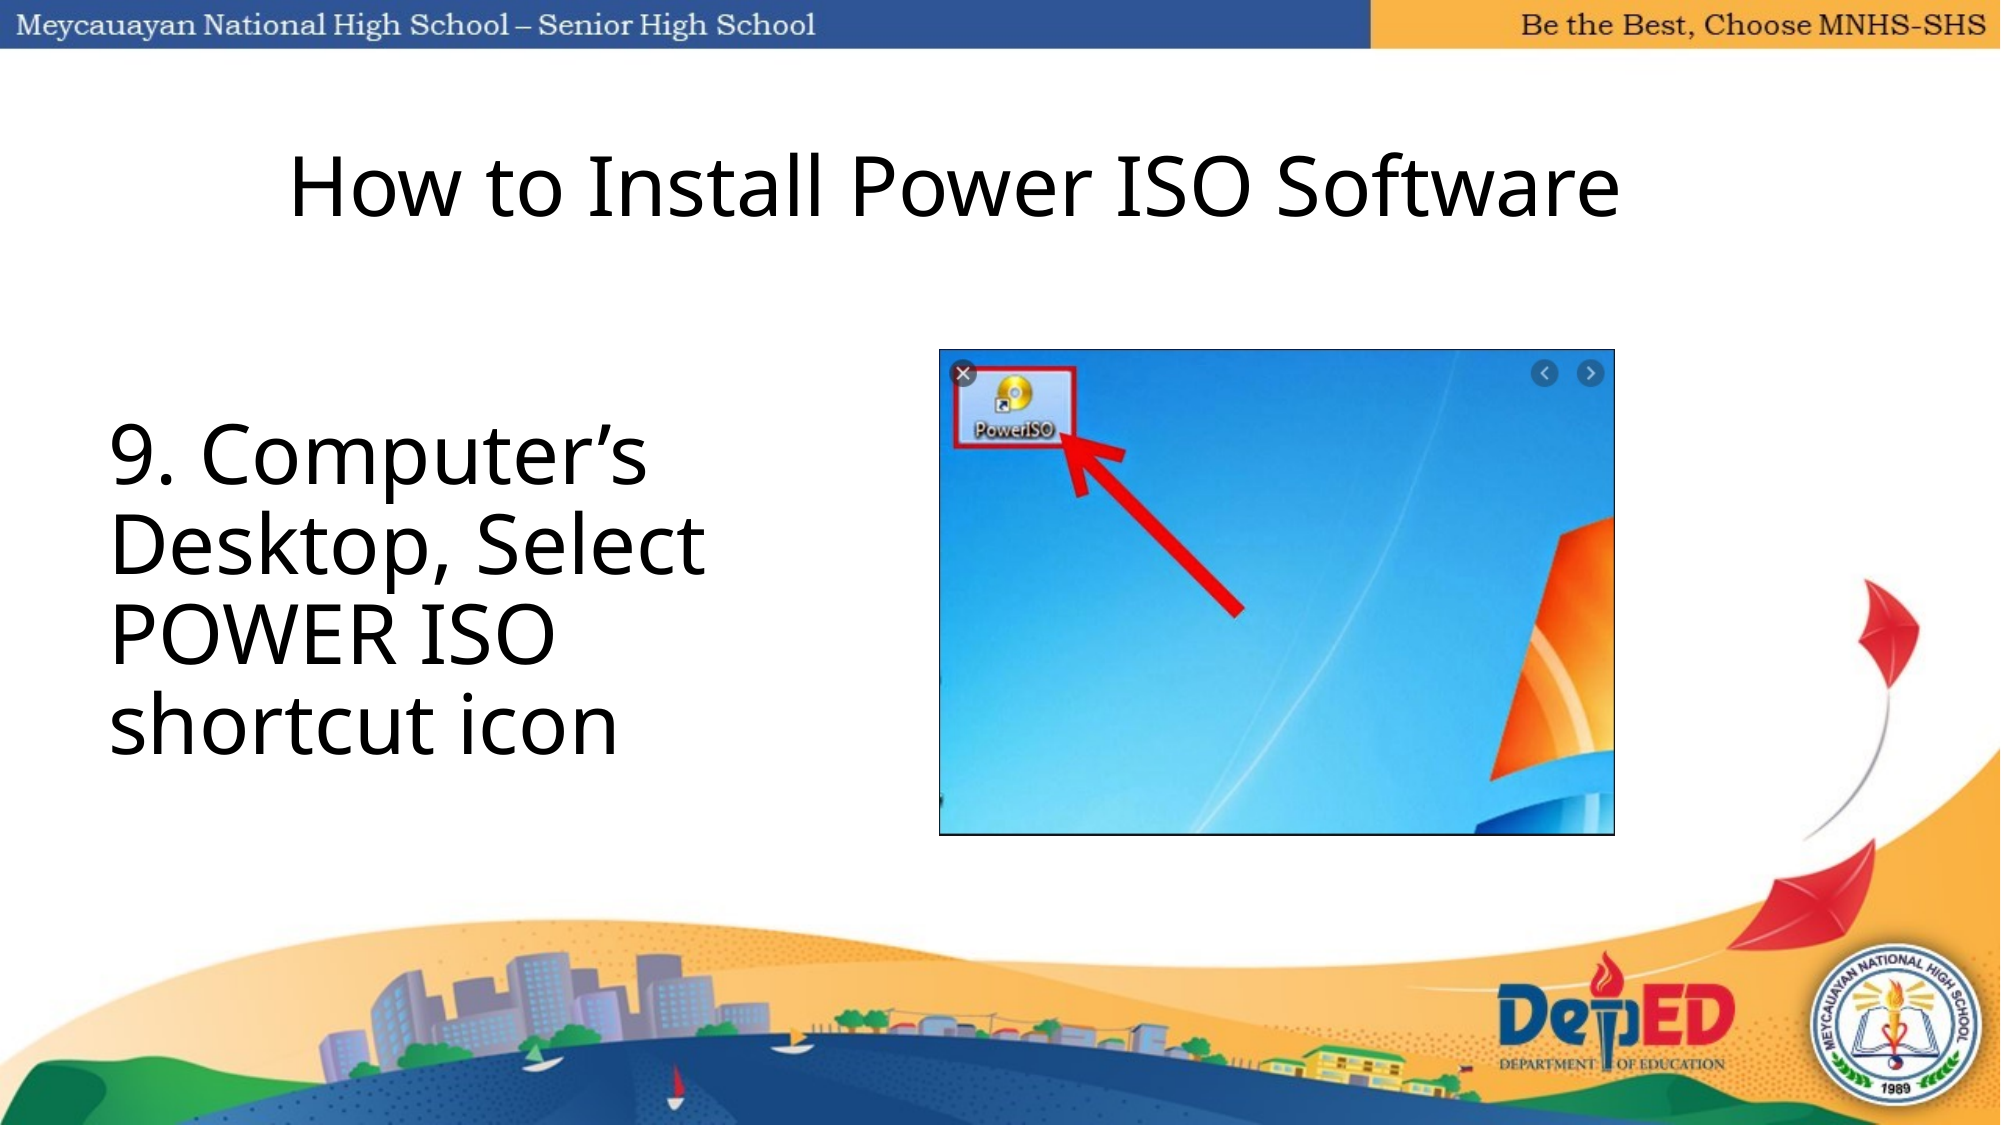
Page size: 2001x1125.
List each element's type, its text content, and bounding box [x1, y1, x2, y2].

text_box 9. Computer’s Desktop, Select POWER ISO shortcut icon [93, 280, 850, 905]
title How to Install Power ISO Software [93, 97, 1819, 281]
picture [0, 0, 2001, 1125]
